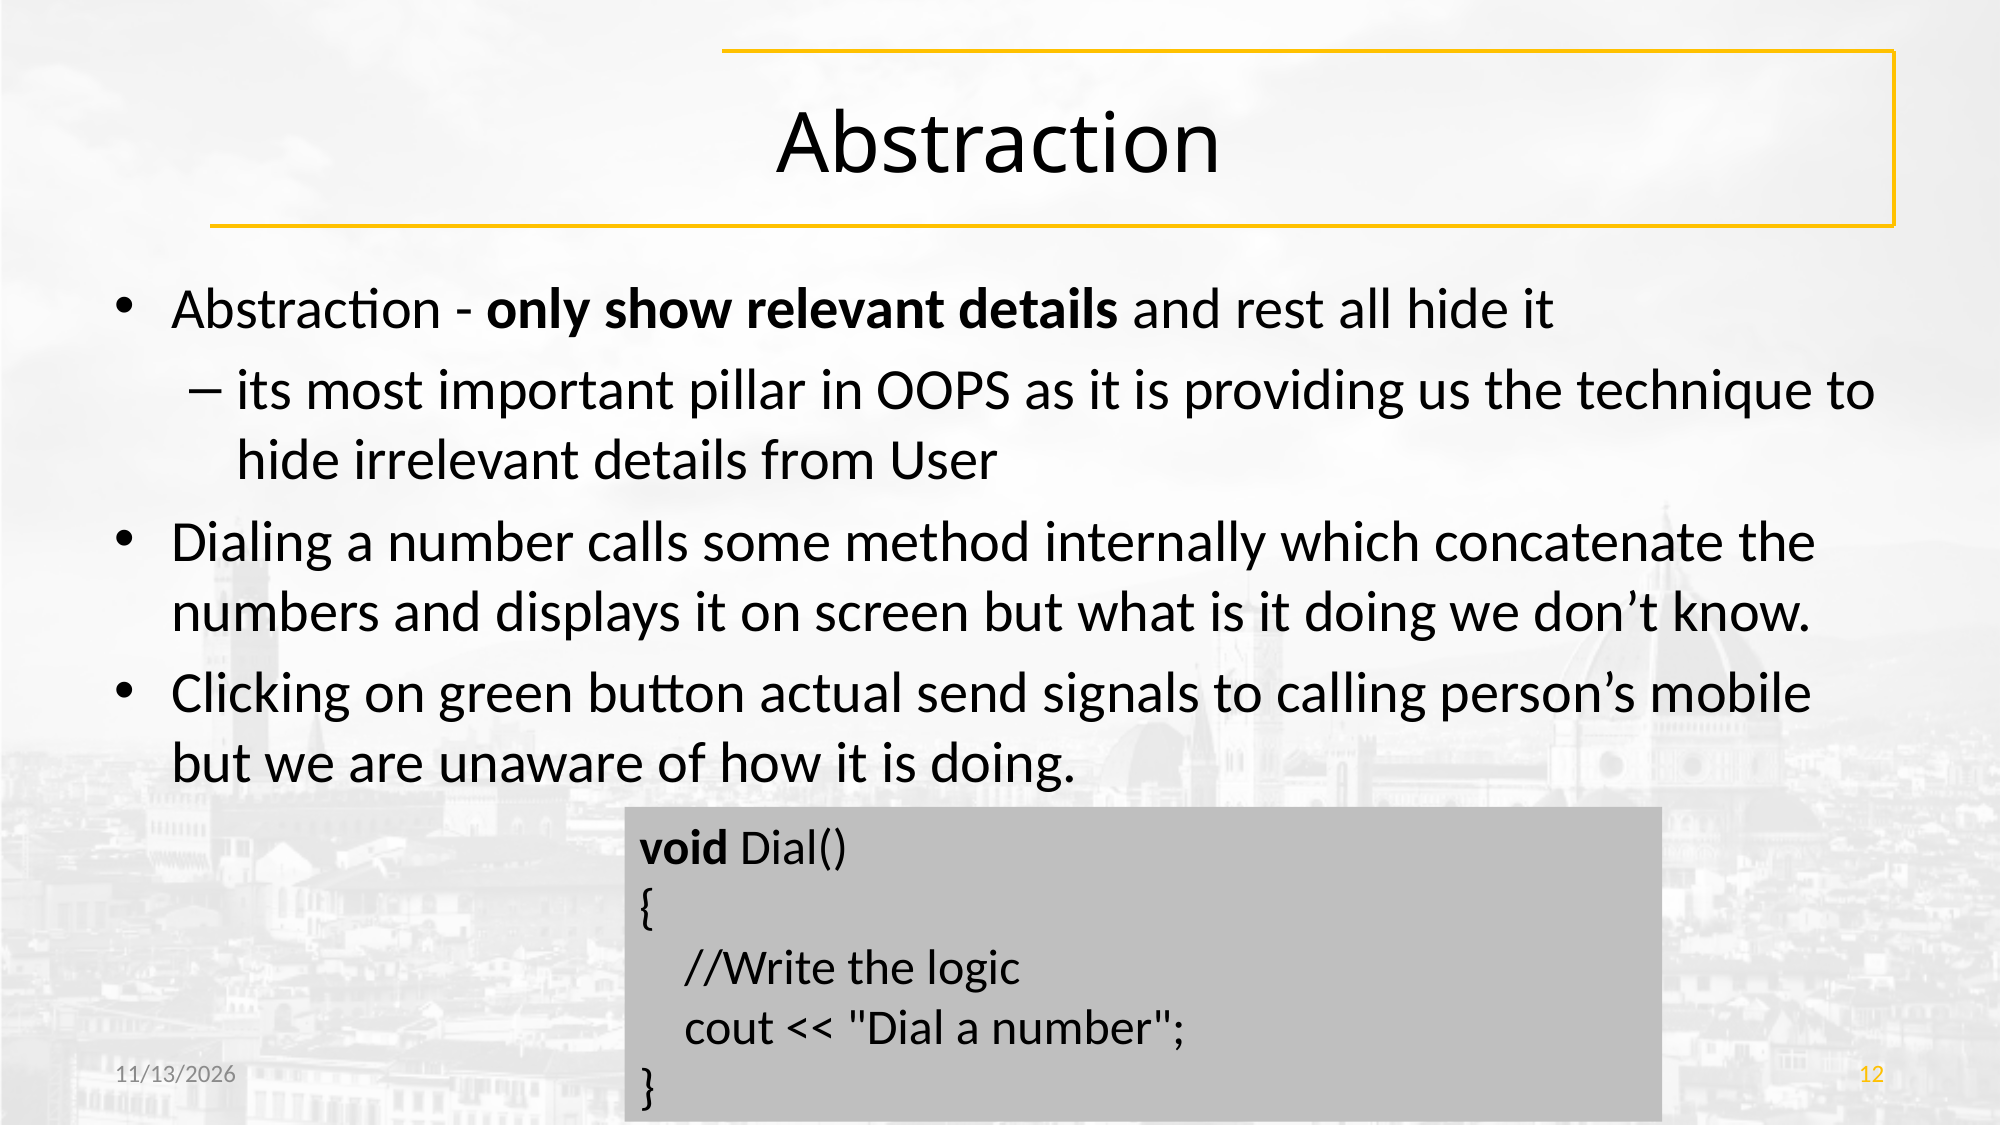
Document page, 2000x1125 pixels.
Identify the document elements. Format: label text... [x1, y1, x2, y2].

title Abstraction [99, 45, 1900, 233]
list Abstraction - only show relevant details and rest all hide it its most important pillar in OOPS as it is providing us the technique to hide irrelevant details from User Dialing a number calls some method internally which concatenate the numbers and displays it on screen but what is it doing we don’t know. Clicking on green button actual send signals to calling person’s mobile but we are unaware of how it is doing. [99, 262, 1900, 1005]
slide_number 12 [1663, 1042, 1900, 1103]
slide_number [99, 1042, 567, 1103]
text_box void Dial() { //Write the logic cout << "Dial a number"; } [624, 806, 1663, 1122]
